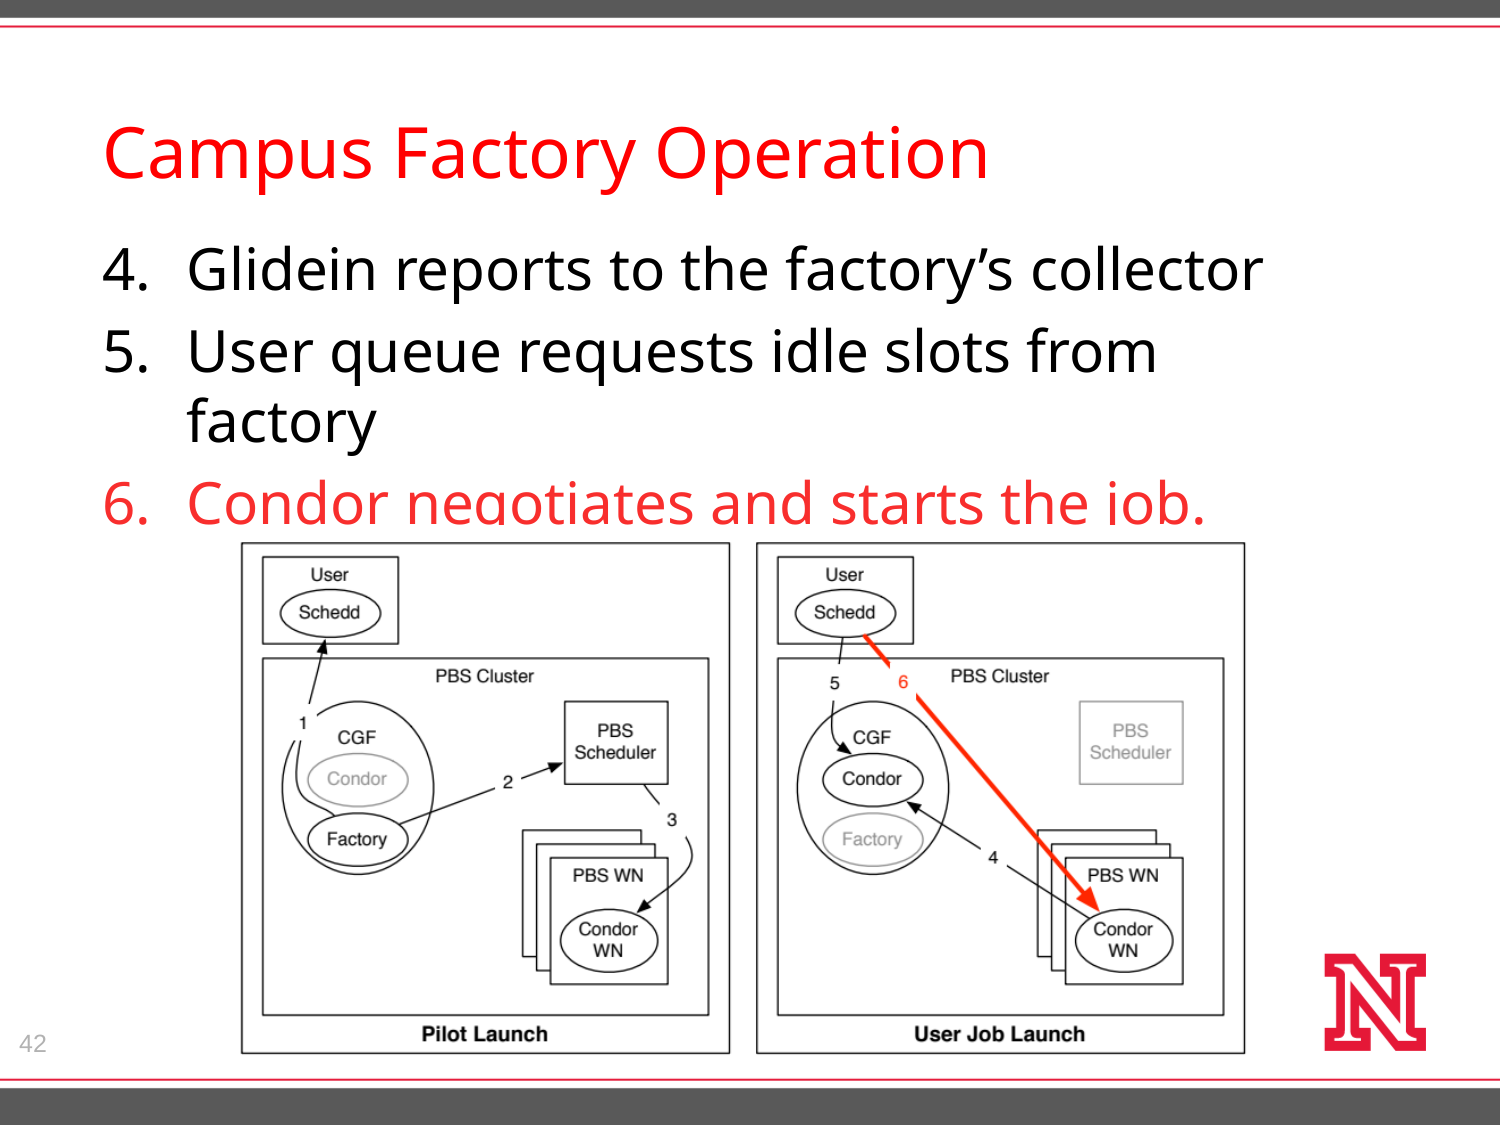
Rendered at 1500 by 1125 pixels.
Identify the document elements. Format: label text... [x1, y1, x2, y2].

slide_number 42 [4, 1012, 220, 1073]
list Glidein reports to the factory’s collector User queue requests idle slots from factory Condor negotiates and starts the job. [87, 224, 1363, 900]
title Campus Factory Operation [87, 99, 1363, 213]
picture [0, 0, 1500, 1125]
